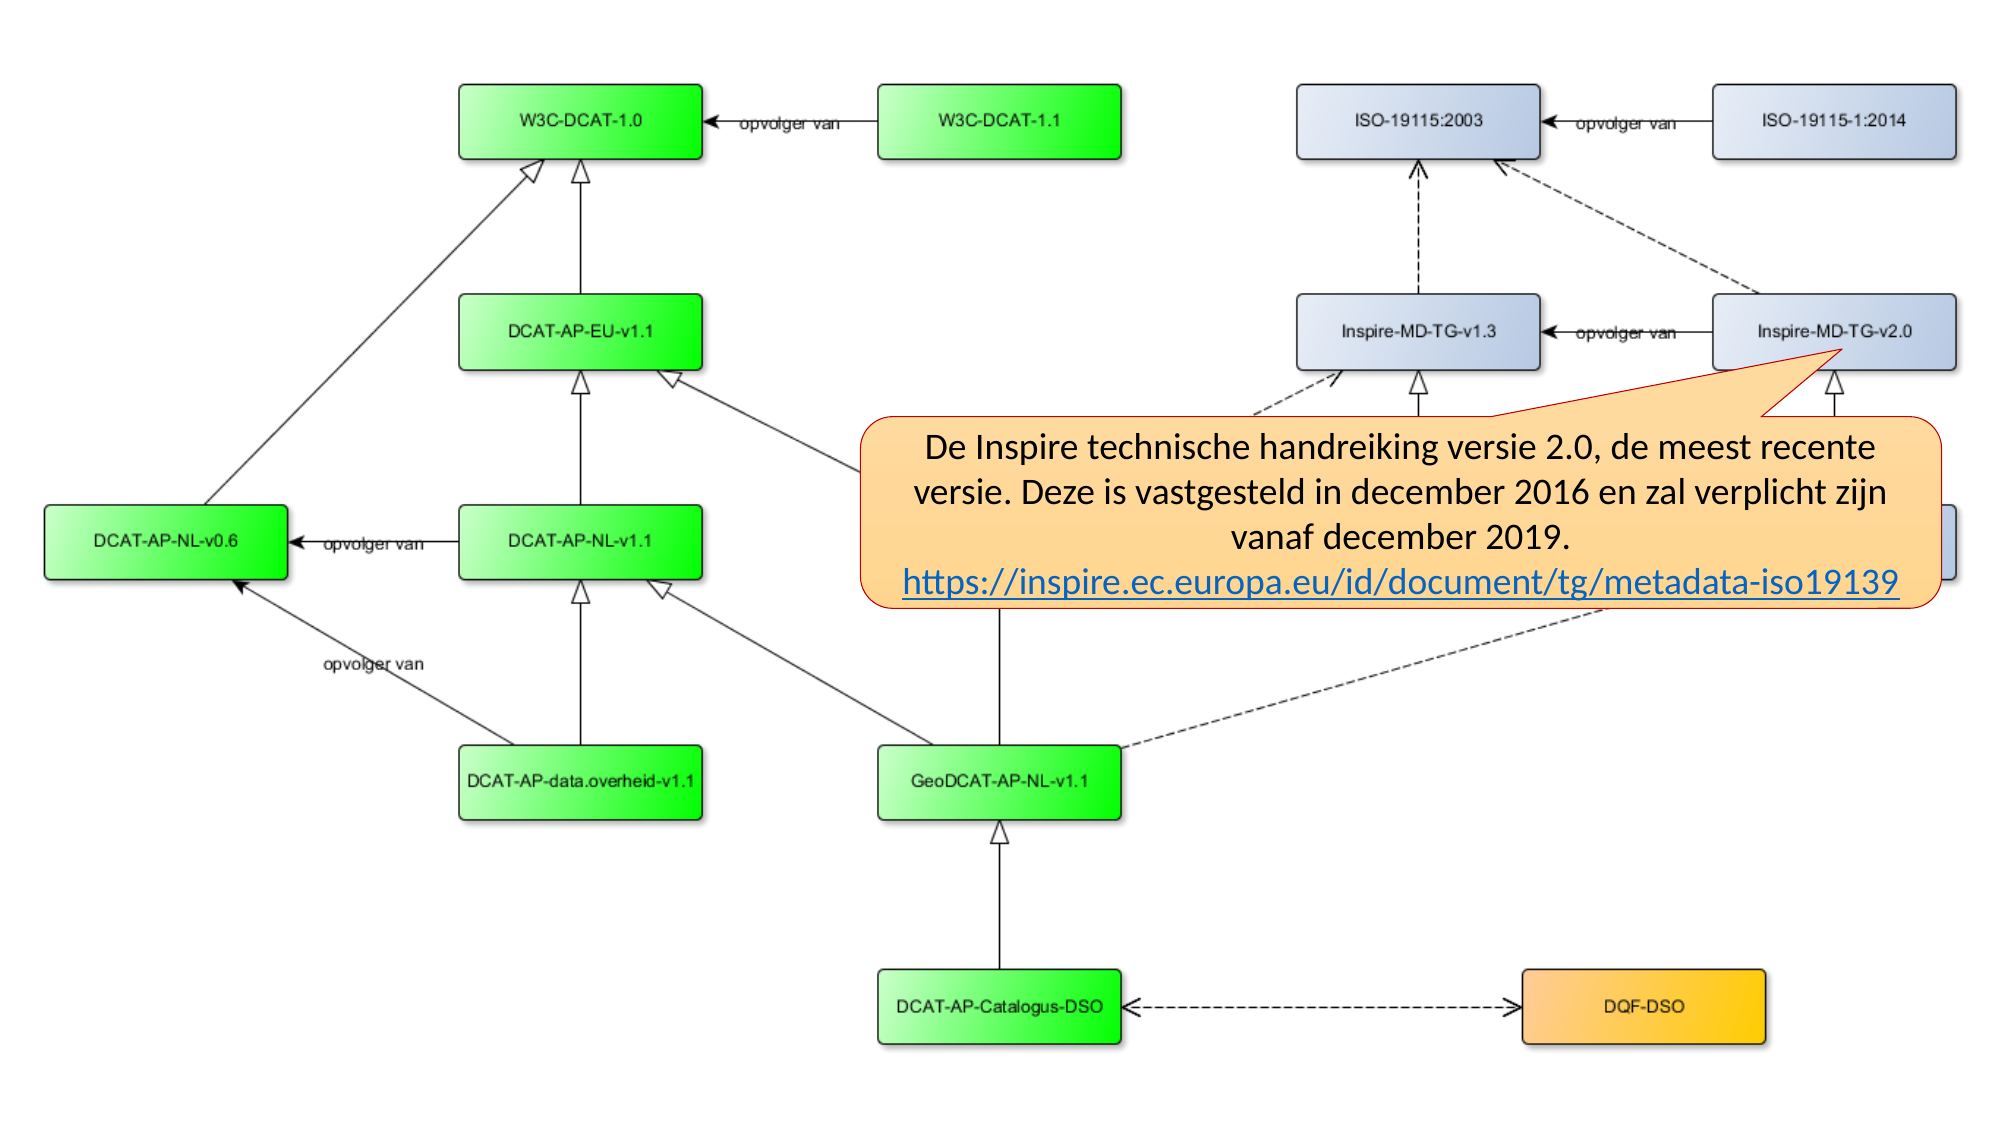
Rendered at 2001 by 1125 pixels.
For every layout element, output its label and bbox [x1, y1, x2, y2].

picture [22, 62, 1979, 1067]
